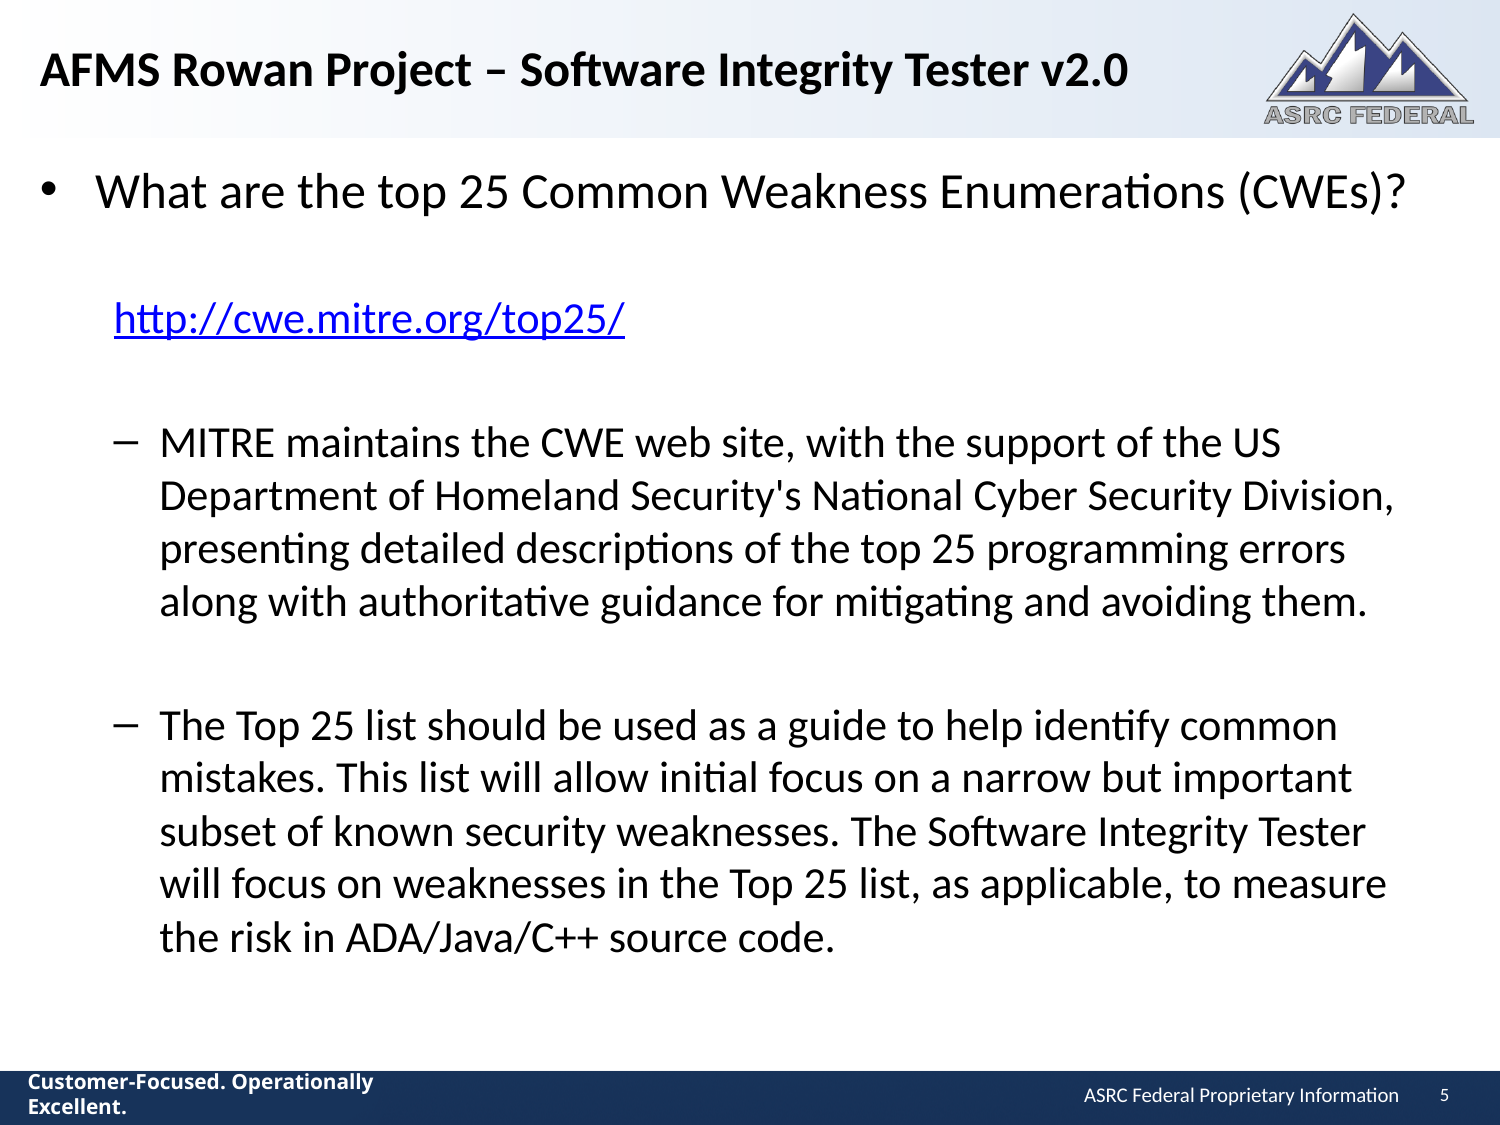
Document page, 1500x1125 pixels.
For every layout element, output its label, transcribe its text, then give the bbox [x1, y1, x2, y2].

picture [0, 137, 1500, 1125]
list What are the top 25 Common Weakness Enumerations (CWEs)? http://cwe.mitre.org/top25/ MITRE maintains the CWE web site, with the support of the US Department of Homeland Security's National Cyber Security Division, presenting detailed descriptions of the top 25 programming errors along with authoritative guidance for mitigating and avoiding them. The Top 25 list should be used as a guide to help identify common mistakes. This list will allow initial focus on a narrow but important subset of known security weaknesses. The Software Integrity Tester will focus on weaknesses in the Top 25 list, as applicable, to measure the risk in ADA/Java/C++ source code. [24, 149, 1425, 1063]
picture [1350, 11, 1475, 125]
title AFMS Rowan Project – Software Integrity Tester v2.0 [24, 0, 1350, 133]
